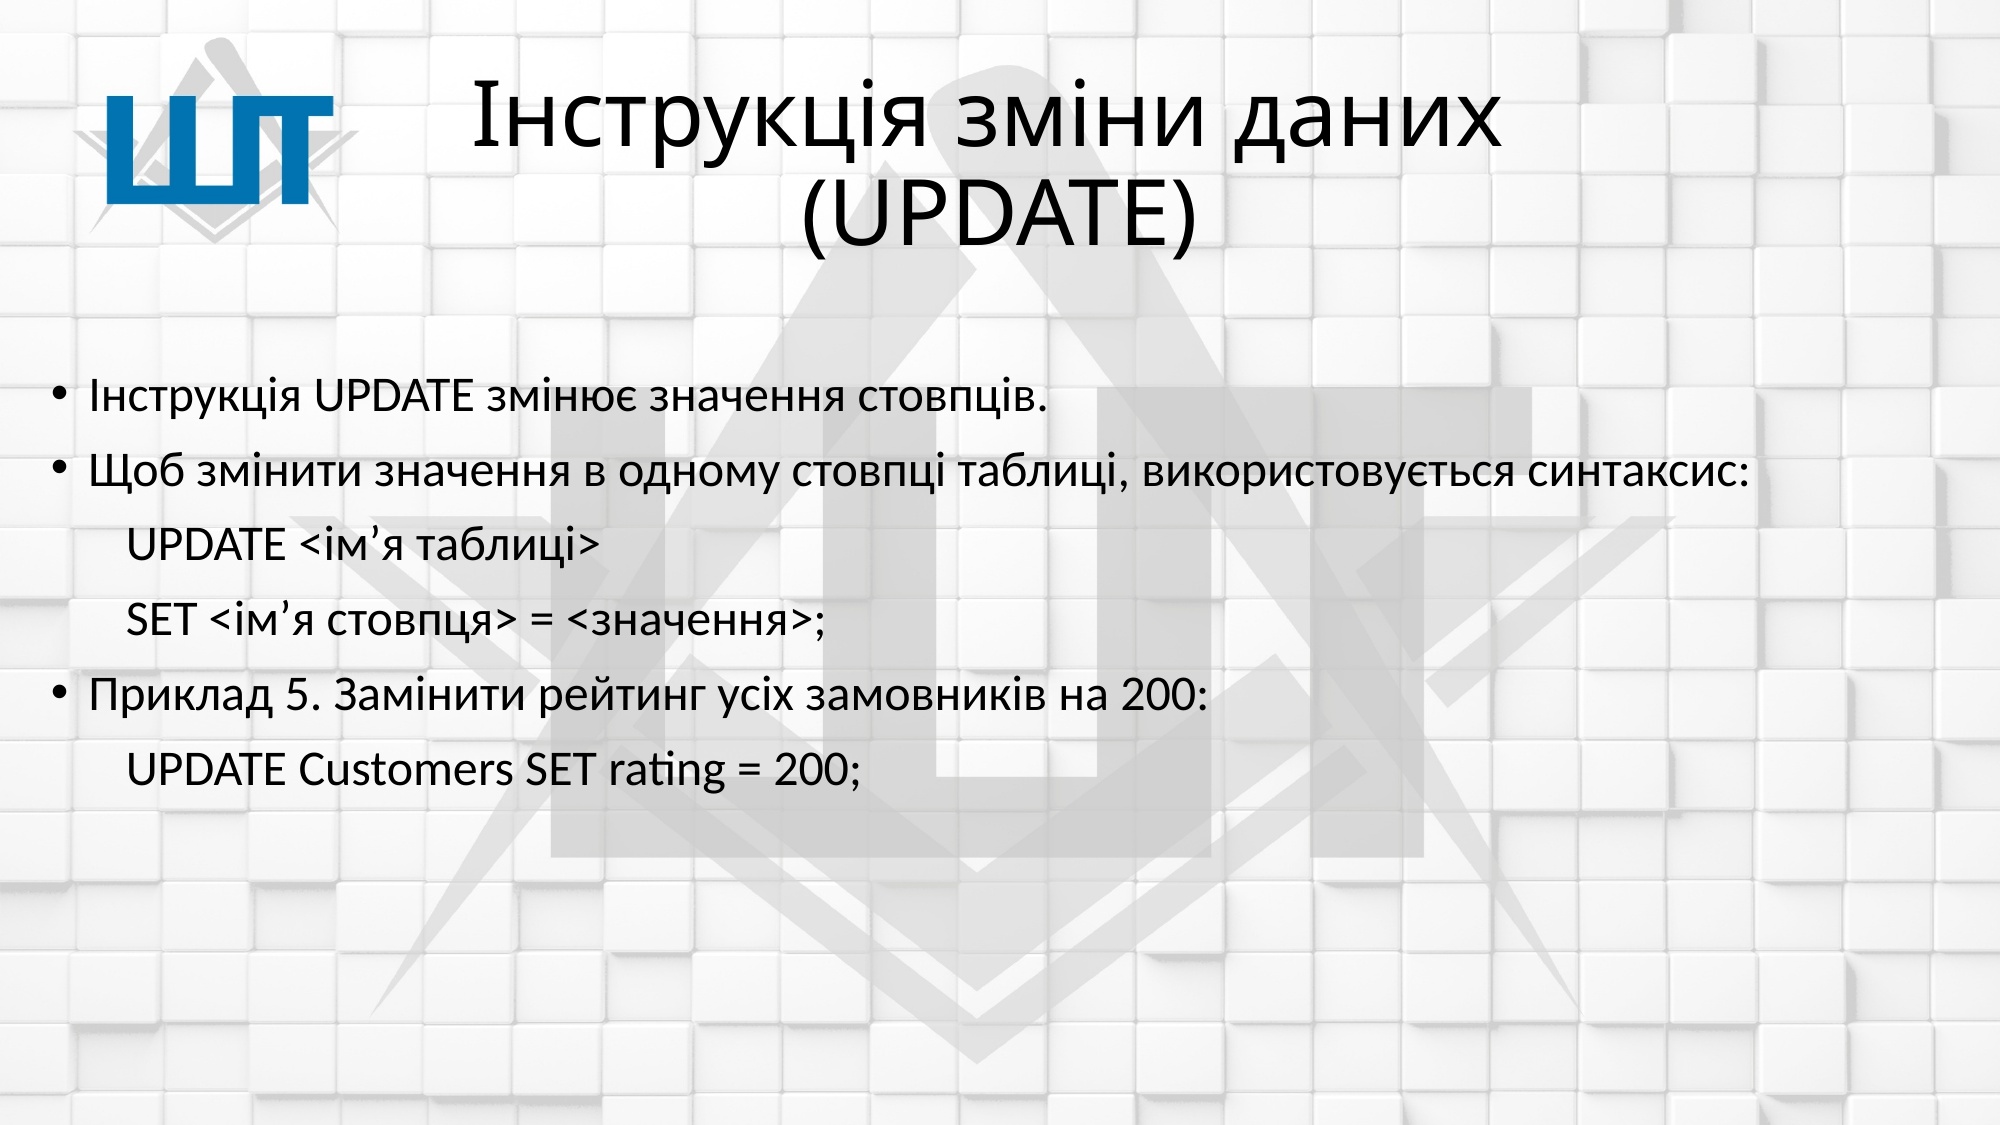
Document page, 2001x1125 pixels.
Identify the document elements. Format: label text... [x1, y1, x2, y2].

title Інструкція зміни даних (UPDATE) [137, 59, 1863, 278]
list Інструкція UPDATE змінює значення стовпців. Щоб змінити значення в одному стовпці таблиці, використовується синтаксис: UPDATE <ім’я таблиці> SET <ім’я стовпця> = <значення>; Приклад 5. Замінити рейтинг усіх замовників на 200: UPDATE Customers SET rating = 200; [36, 360, 1872, 921]
picture [0, 0, 2000, 1125]
